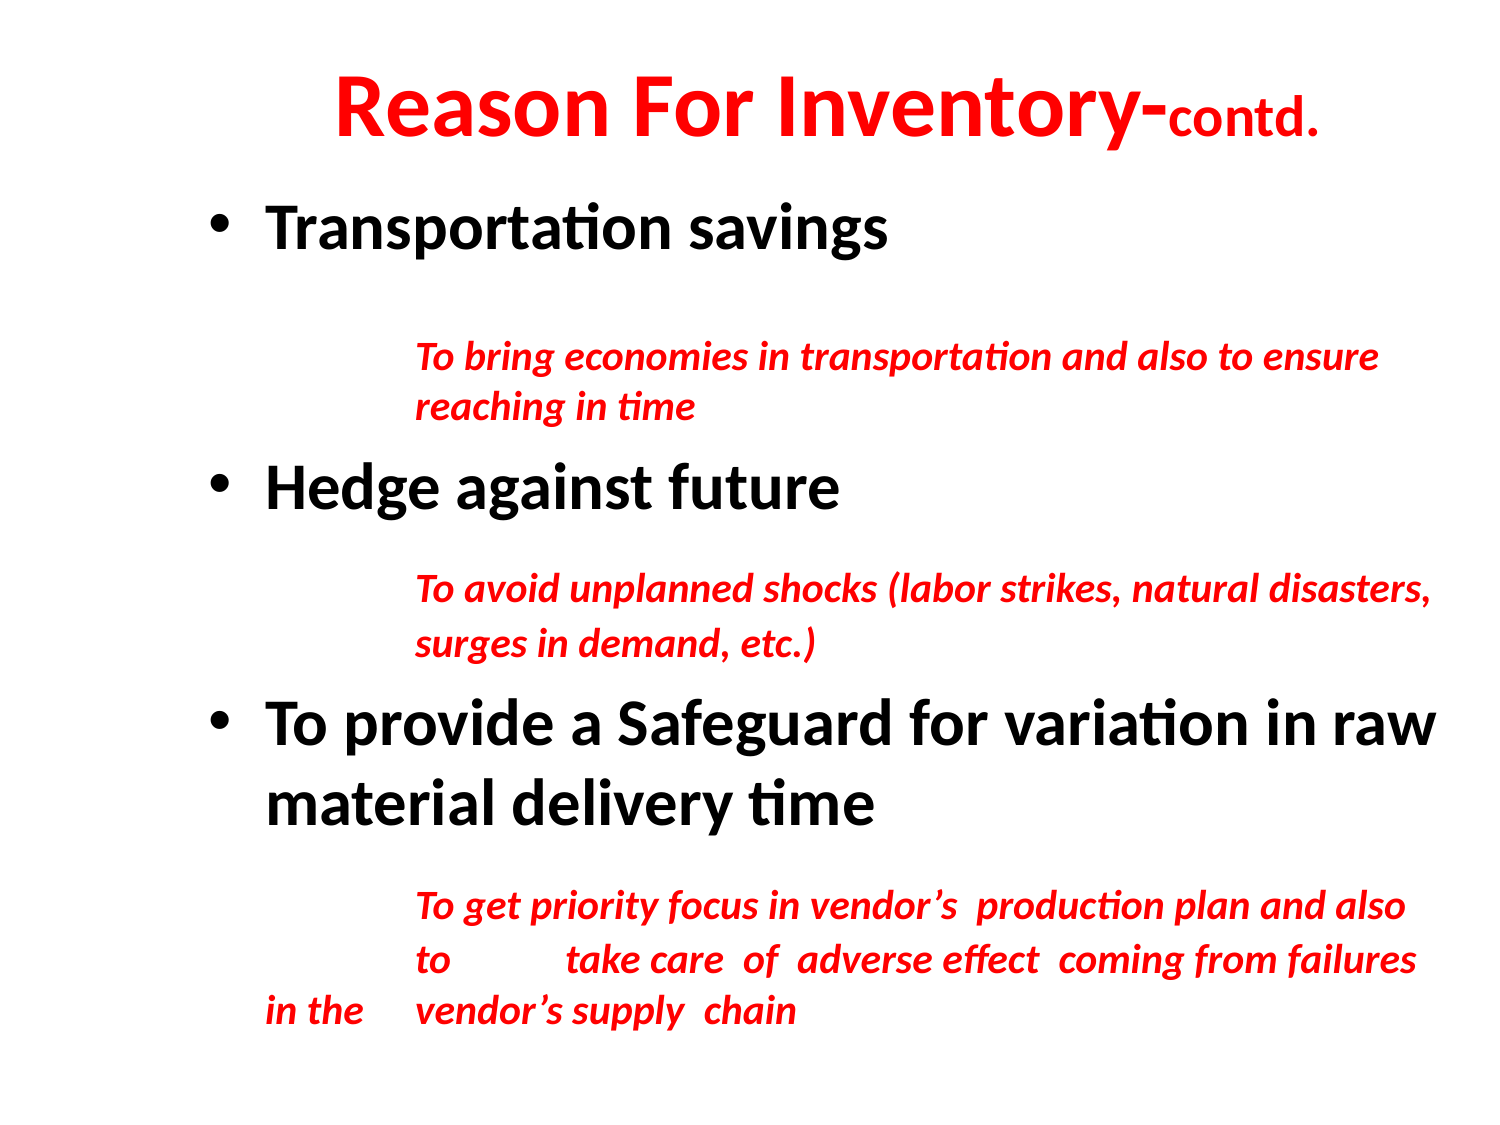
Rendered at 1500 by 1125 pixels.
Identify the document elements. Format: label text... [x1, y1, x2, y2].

list Transportation savings To bring economies in transportation and also to ensure reaching in time Hedge against future To avoid unplanned shocks (labor strikes, natural disasters, surges in demand, etc.) To provide a Safeguard for variation in raw material delivery time To get priority focus in vendor’s production plan and also to take care of adverse effect coming from failures in the vendor’s supply chain [193, 174, 1469, 1063]
title Reason For Inventory-contd. [188, 37, 1468, 163]
